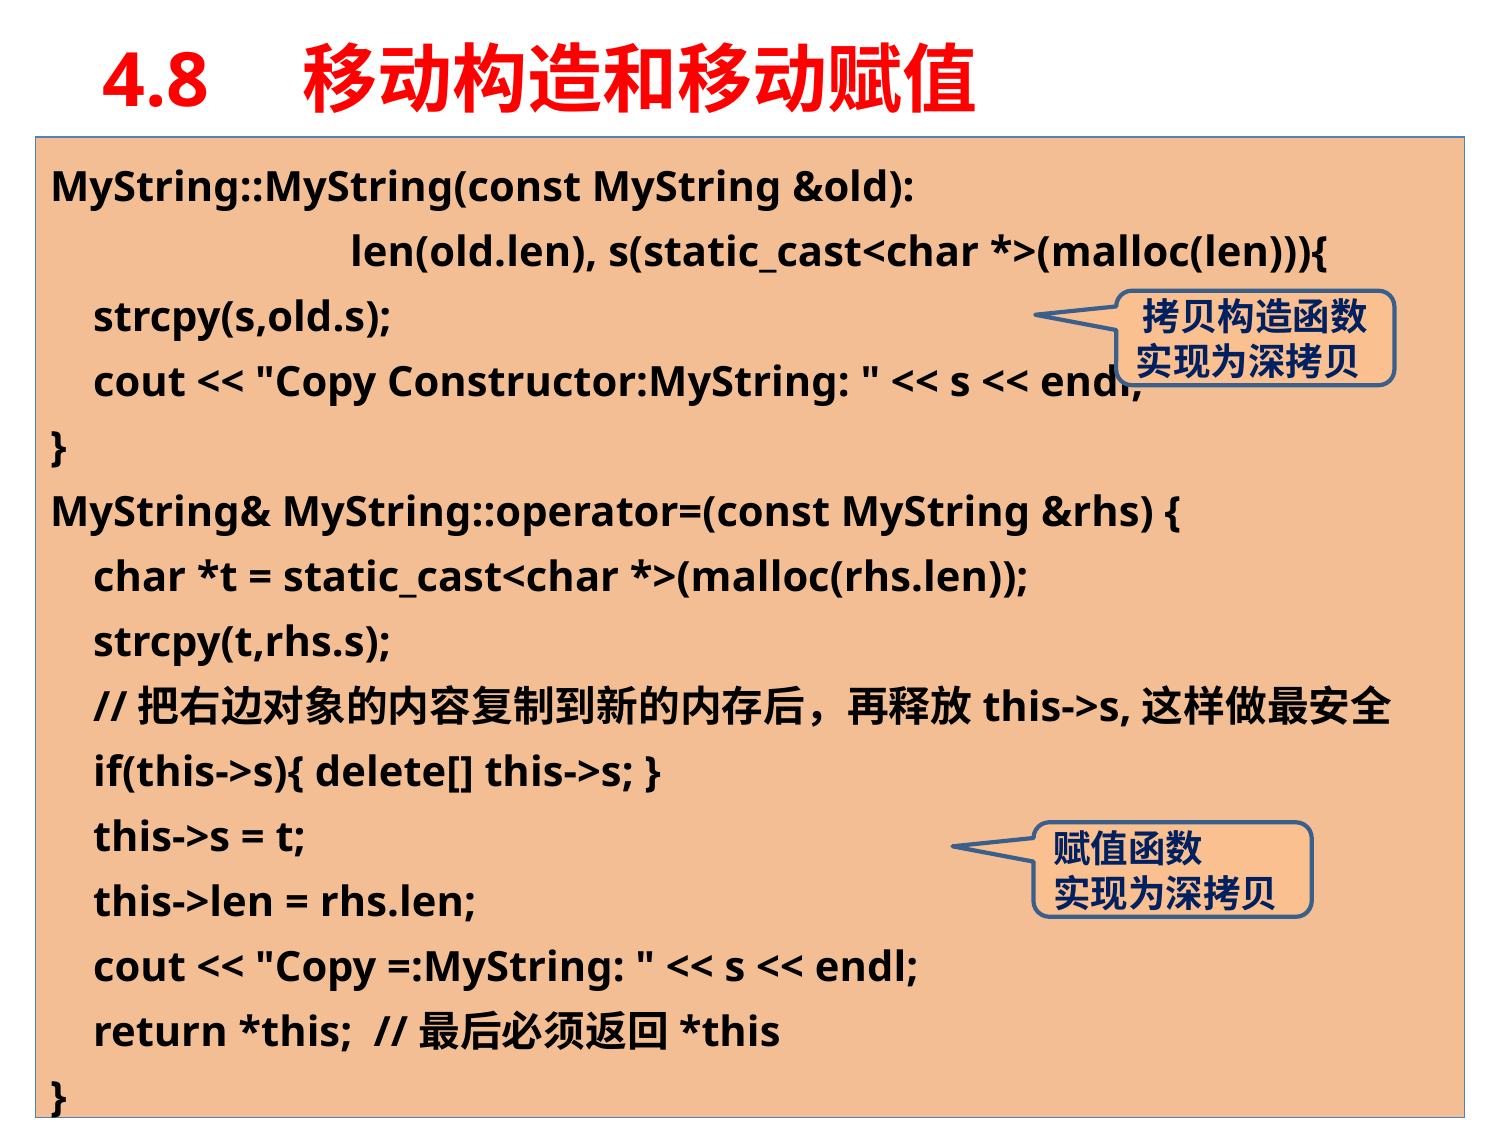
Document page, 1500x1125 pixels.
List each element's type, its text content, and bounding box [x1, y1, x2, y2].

text_box 拷贝构造函数 实现为深拷贝 [1033, 288, 1397, 388]
title 4.8 移动构造和移动赋值 [87, 7, 1363, 137]
text_box MyString::MyString(const MyString &old): len(old.len), s(static_cast<char *>(malloc(len))){ strcpy(s,old.s); cout << "Copy Constructor:MyString: " << s << endl; } MyString& MyString::operator=(const MyString &rhs) { char *t = static_cast<char *>(malloc(rhs.len)); strcpy(t,rhs.s); //把右边对象的内容复制到新的内存后，再释放this->s,这样做最安全 if(this->s){ delete[] this->s; } this->s = t; this->len = rhs.len; cout << "Copy =:MyString: " << s << endl; return *this; //最后必须返回*this } [35, 137, 1465, 1118]
text_box 赋值函数 实现为深拷贝 [950, 820, 1314, 919]
